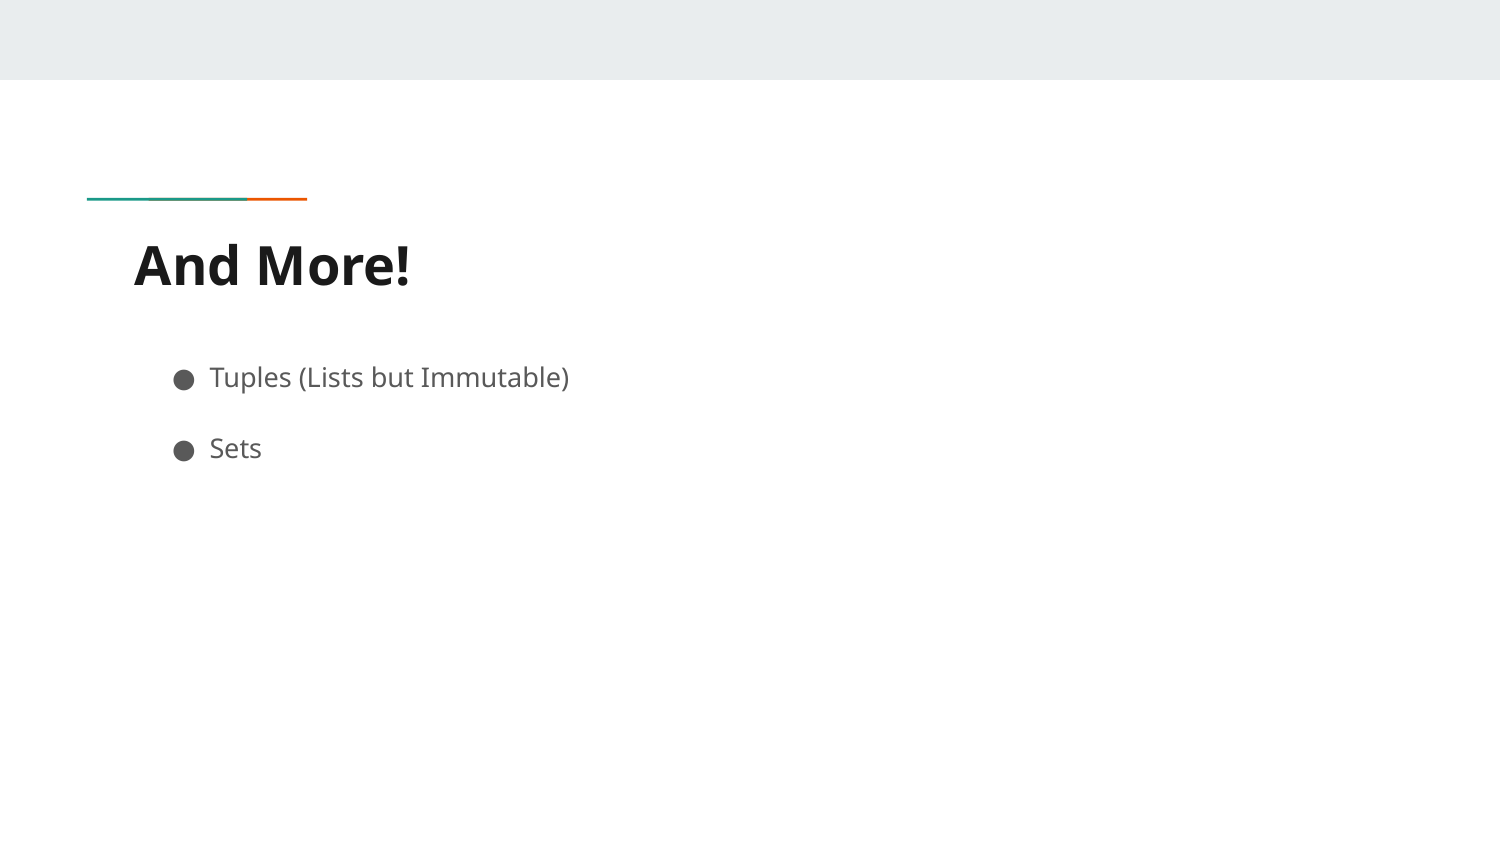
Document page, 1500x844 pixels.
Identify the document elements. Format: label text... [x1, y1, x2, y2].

title And More! [119, 216, 1381, 305]
list Tuples (Lists but Immutable) Sets [119, 341, 1381, 712]
